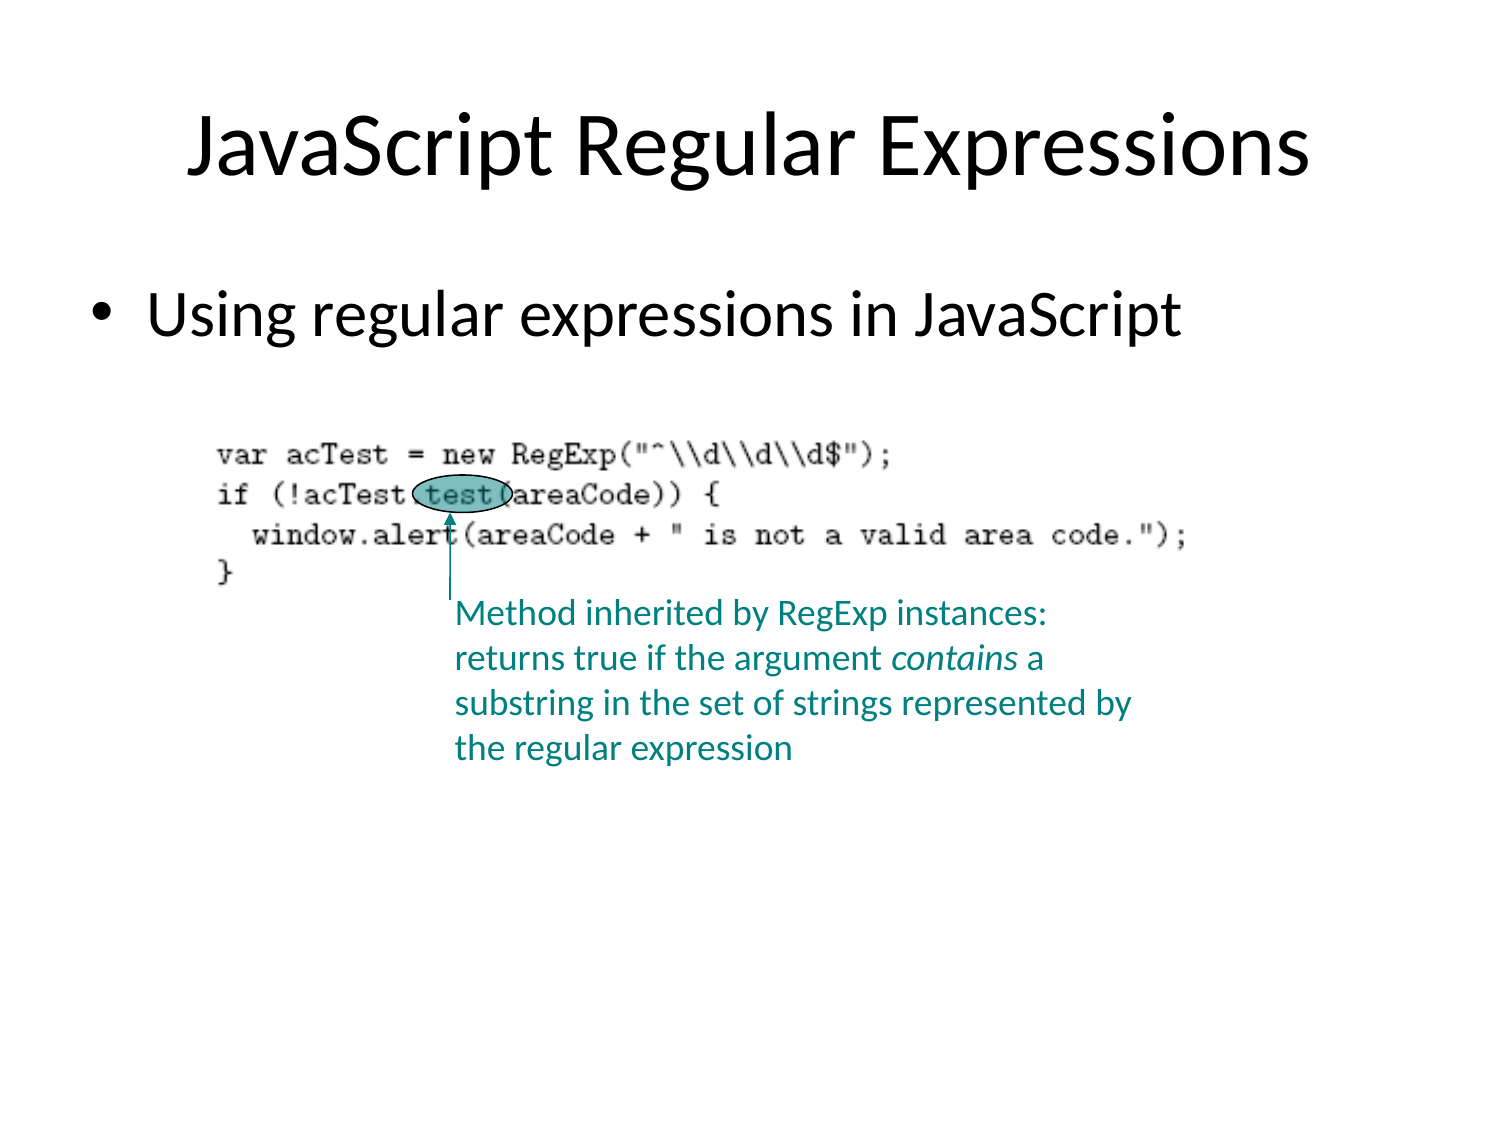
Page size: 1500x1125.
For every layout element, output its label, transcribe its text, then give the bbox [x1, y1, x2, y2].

list Using regular expressions in JavaScript [75, 262, 1425, 1005]
title JavaScript Regular Expressions [75, 45, 1425, 233]
picture [199, 437, 1202, 598]
text_box Method inherited by RegExp instances: returns true if the argument contains a substring in the set of strings represented by the regular expression [439, 606, 1148, 776]
